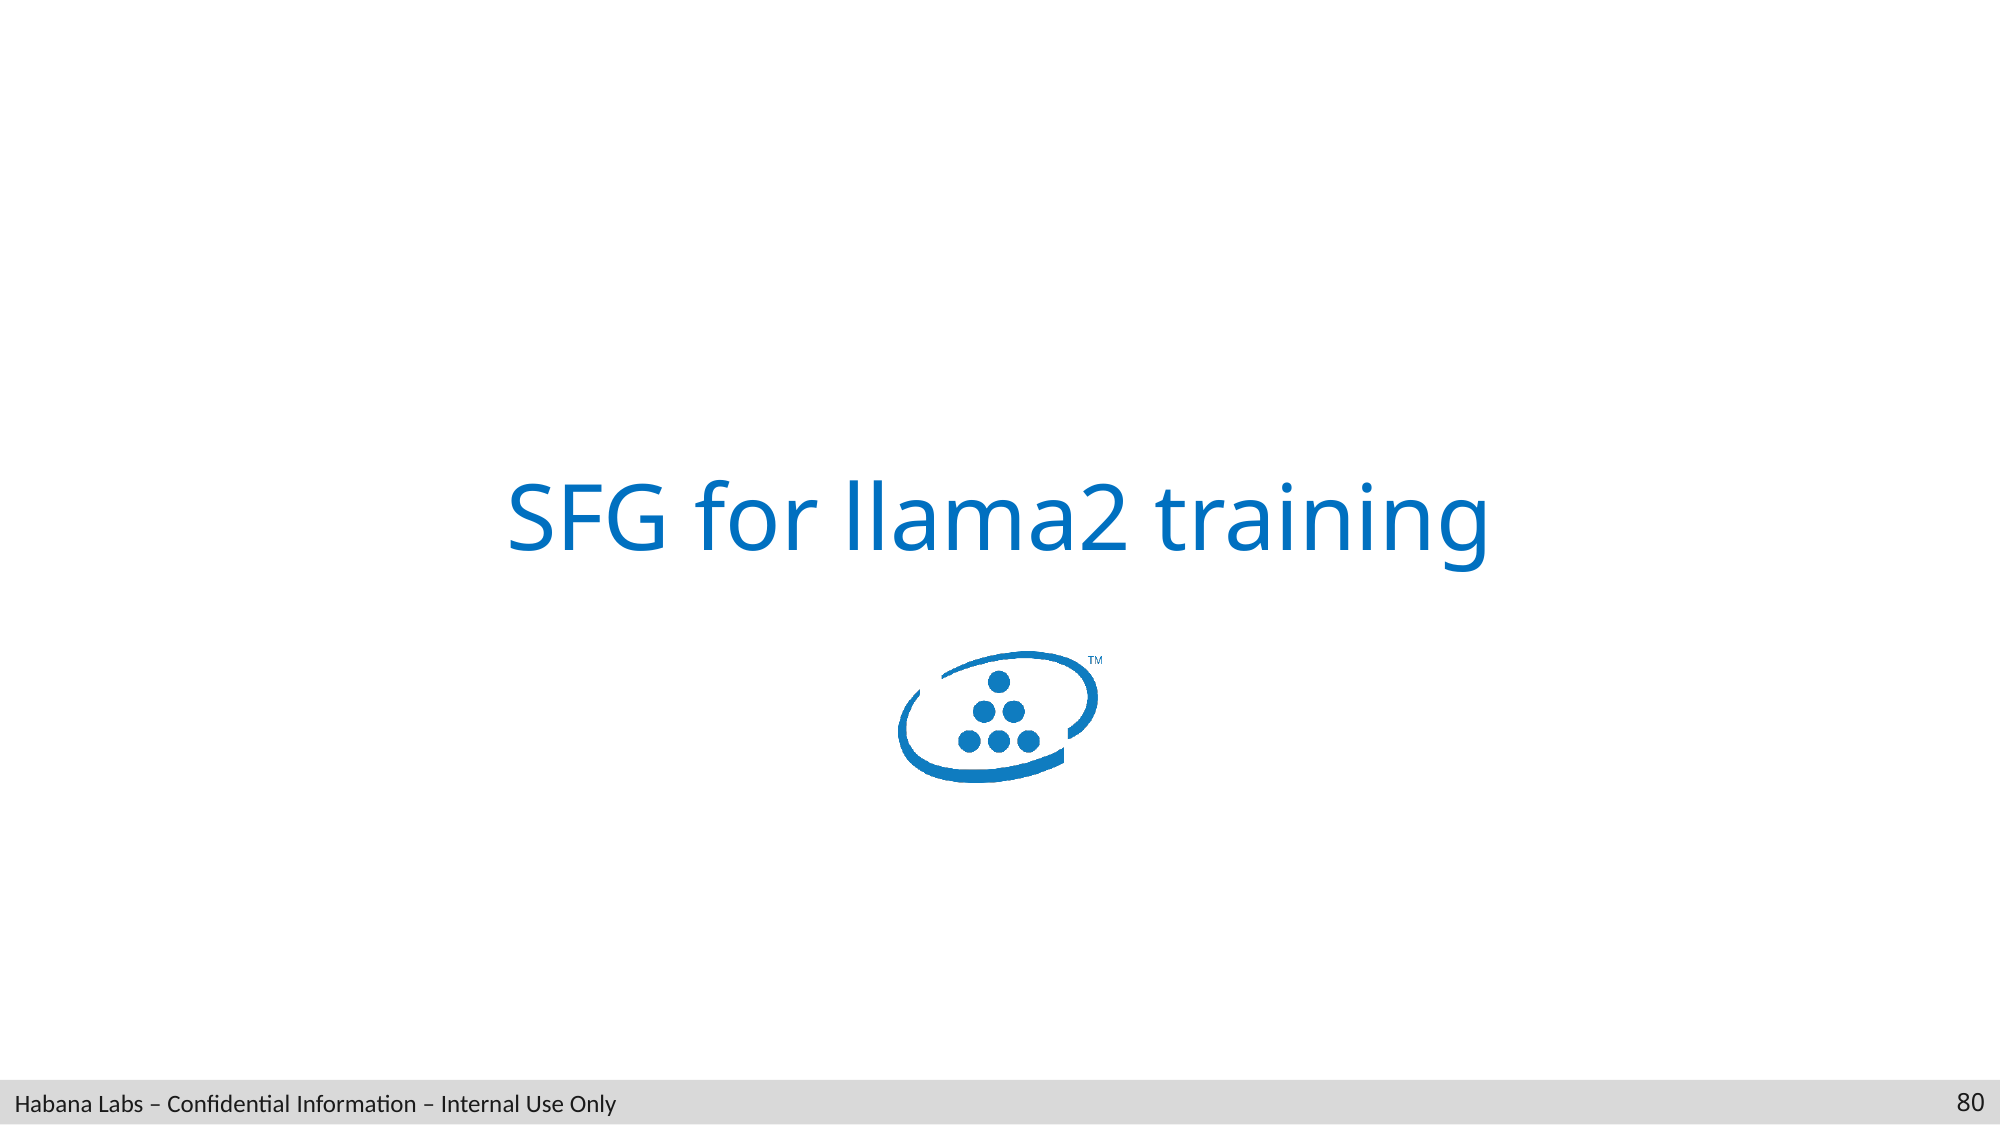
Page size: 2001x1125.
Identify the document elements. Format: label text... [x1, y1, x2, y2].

picture [898, 651, 1102, 783]
title SFG for llama2 training [137, 464, 1863, 567]
